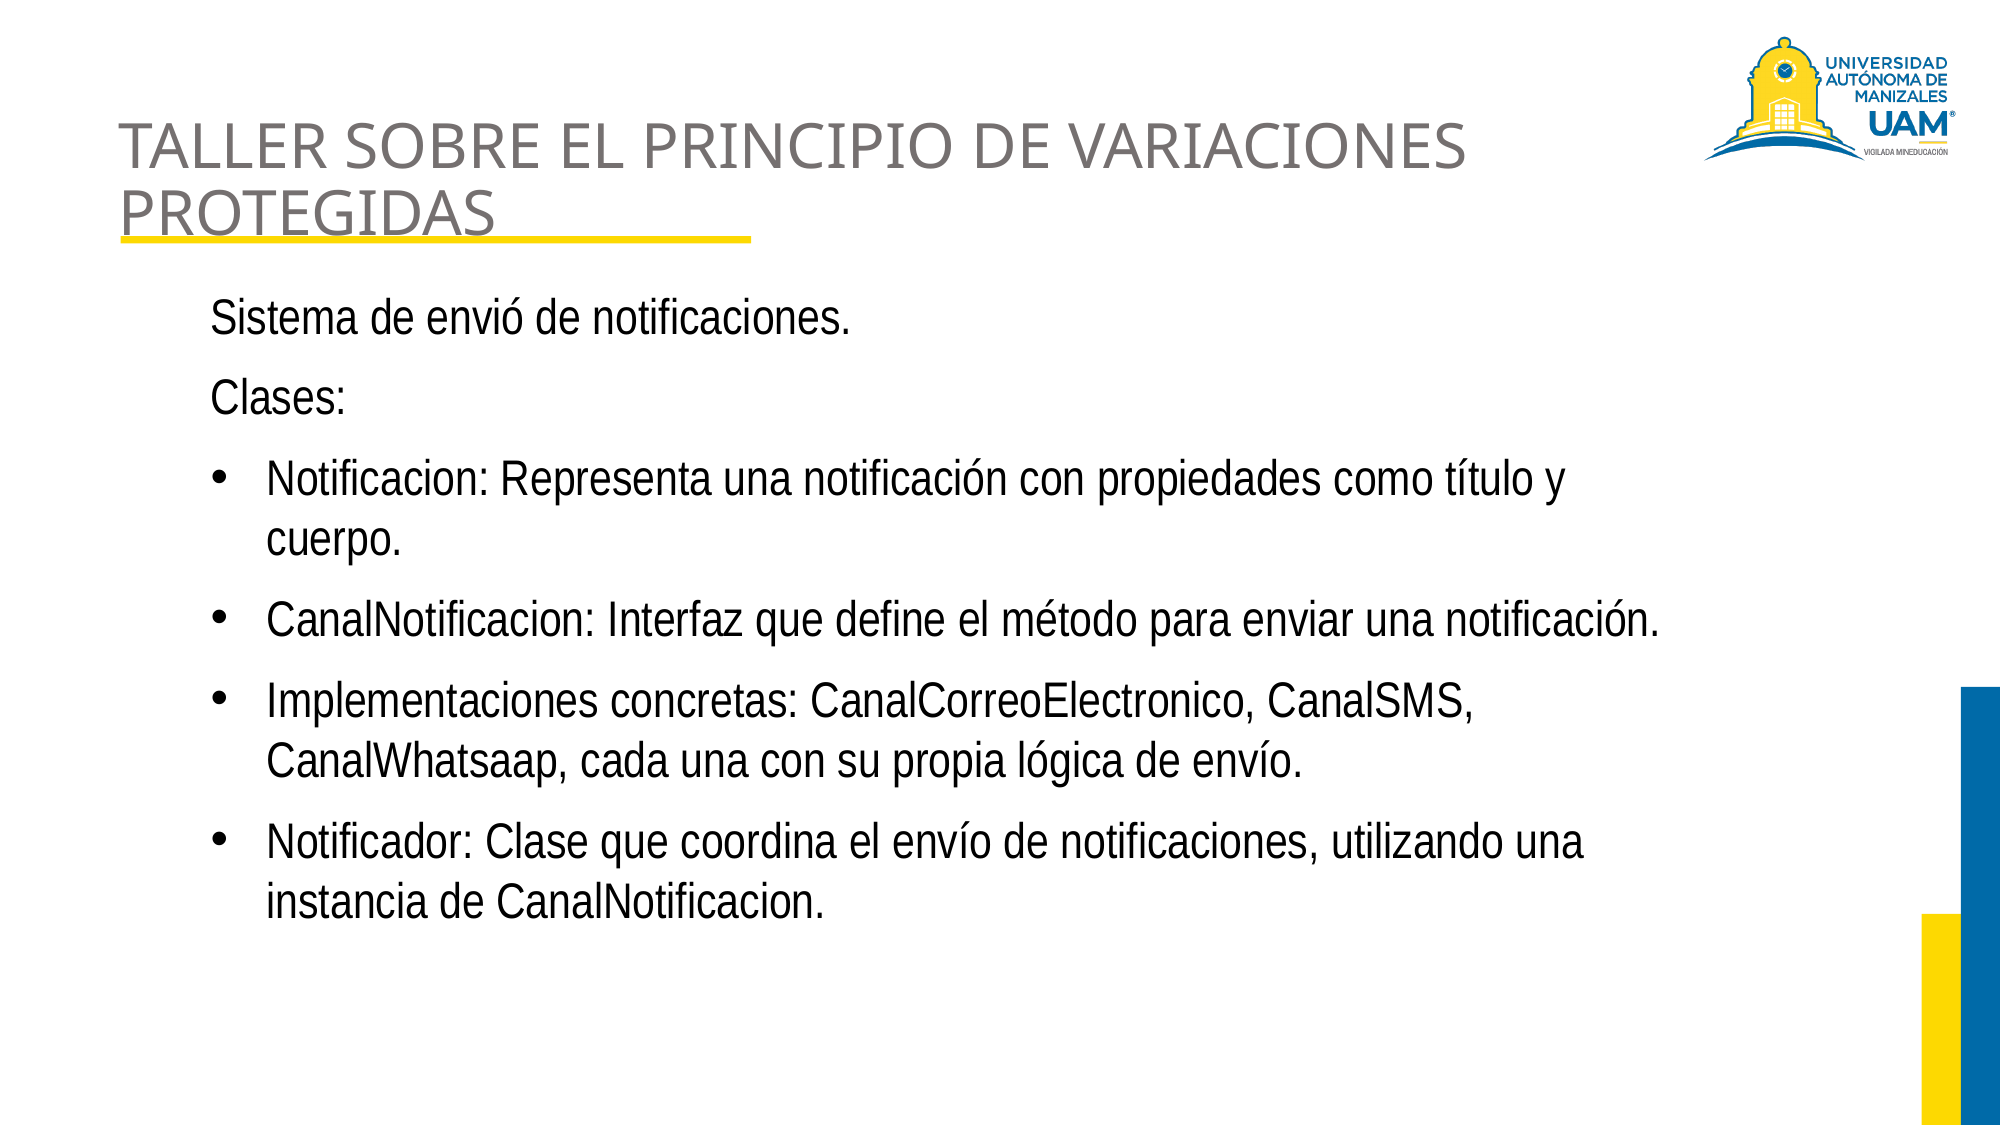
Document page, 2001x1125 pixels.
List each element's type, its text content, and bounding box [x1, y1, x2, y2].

text_box [120, 236, 752, 244]
picture [1683, 13, 1976, 184]
title TALLER SOBRE EL PRINCIPIO DE VARIACIONES PROTEGIDAS [103, 96, 1829, 267]
list Sistema de envió de notificaciones. Clases: Notificacion: Representa una notificación con propiedades como título y cuerpo. CanalNotificacion: Interfaz que define el método para enviar una notificación. Implementaciones concretas: CanalCorreoElectronico, CanalSMS, CanalWhatsaap, cada una con su propia lógica de envío. Notificador: Clase que coordina el envío de notificaciones, utilizando una instancia de CanalNotificacion. [120, 276, 1703, 990]
